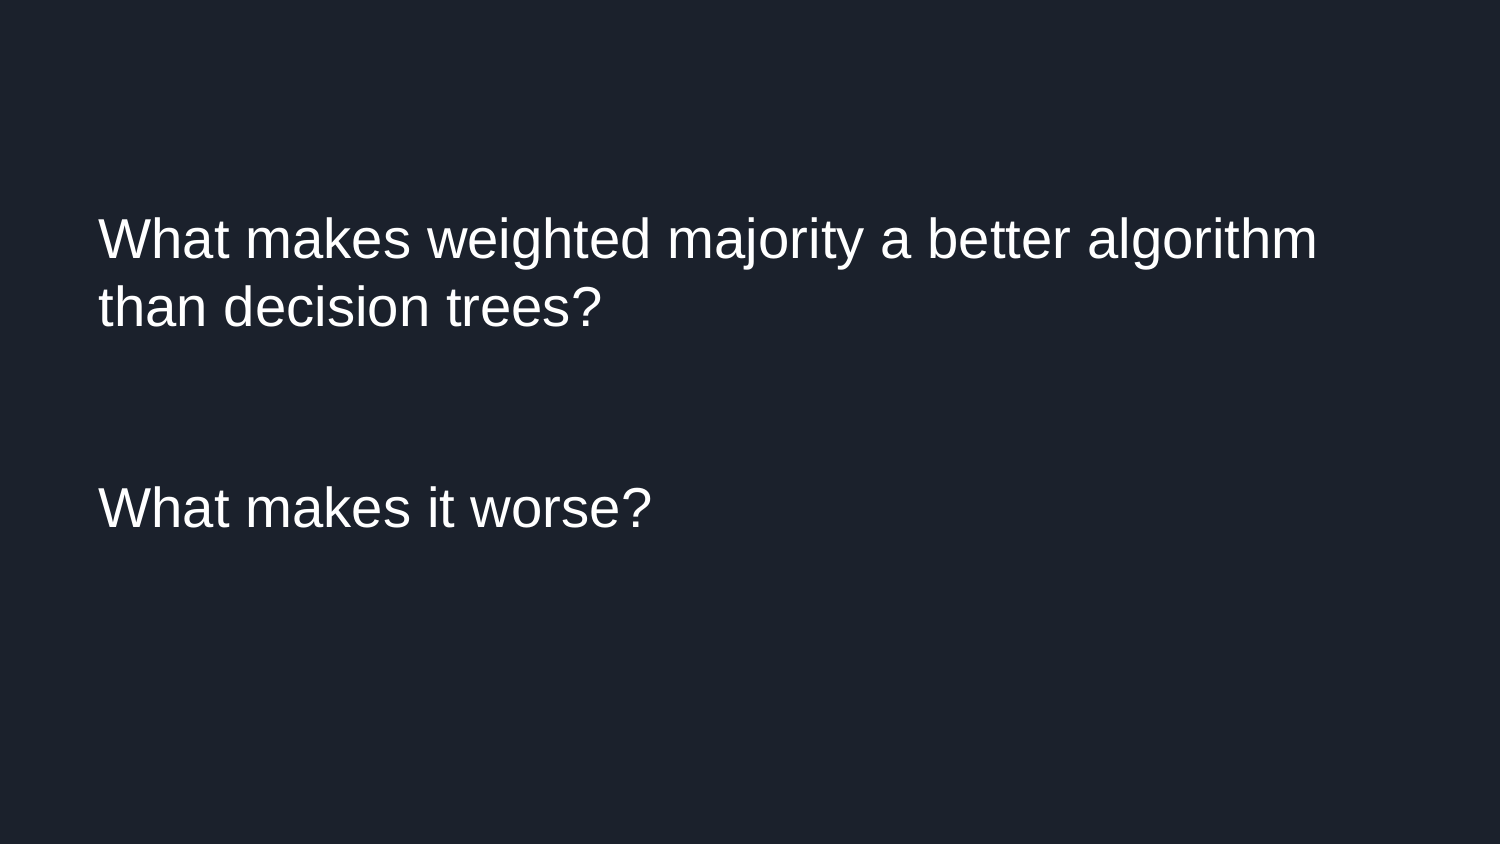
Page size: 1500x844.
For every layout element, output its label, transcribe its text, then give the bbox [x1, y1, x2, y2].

title What makes weighted majority a better algorithm than decision trees? What makes it worse? [83, 187, 1417, 314]
